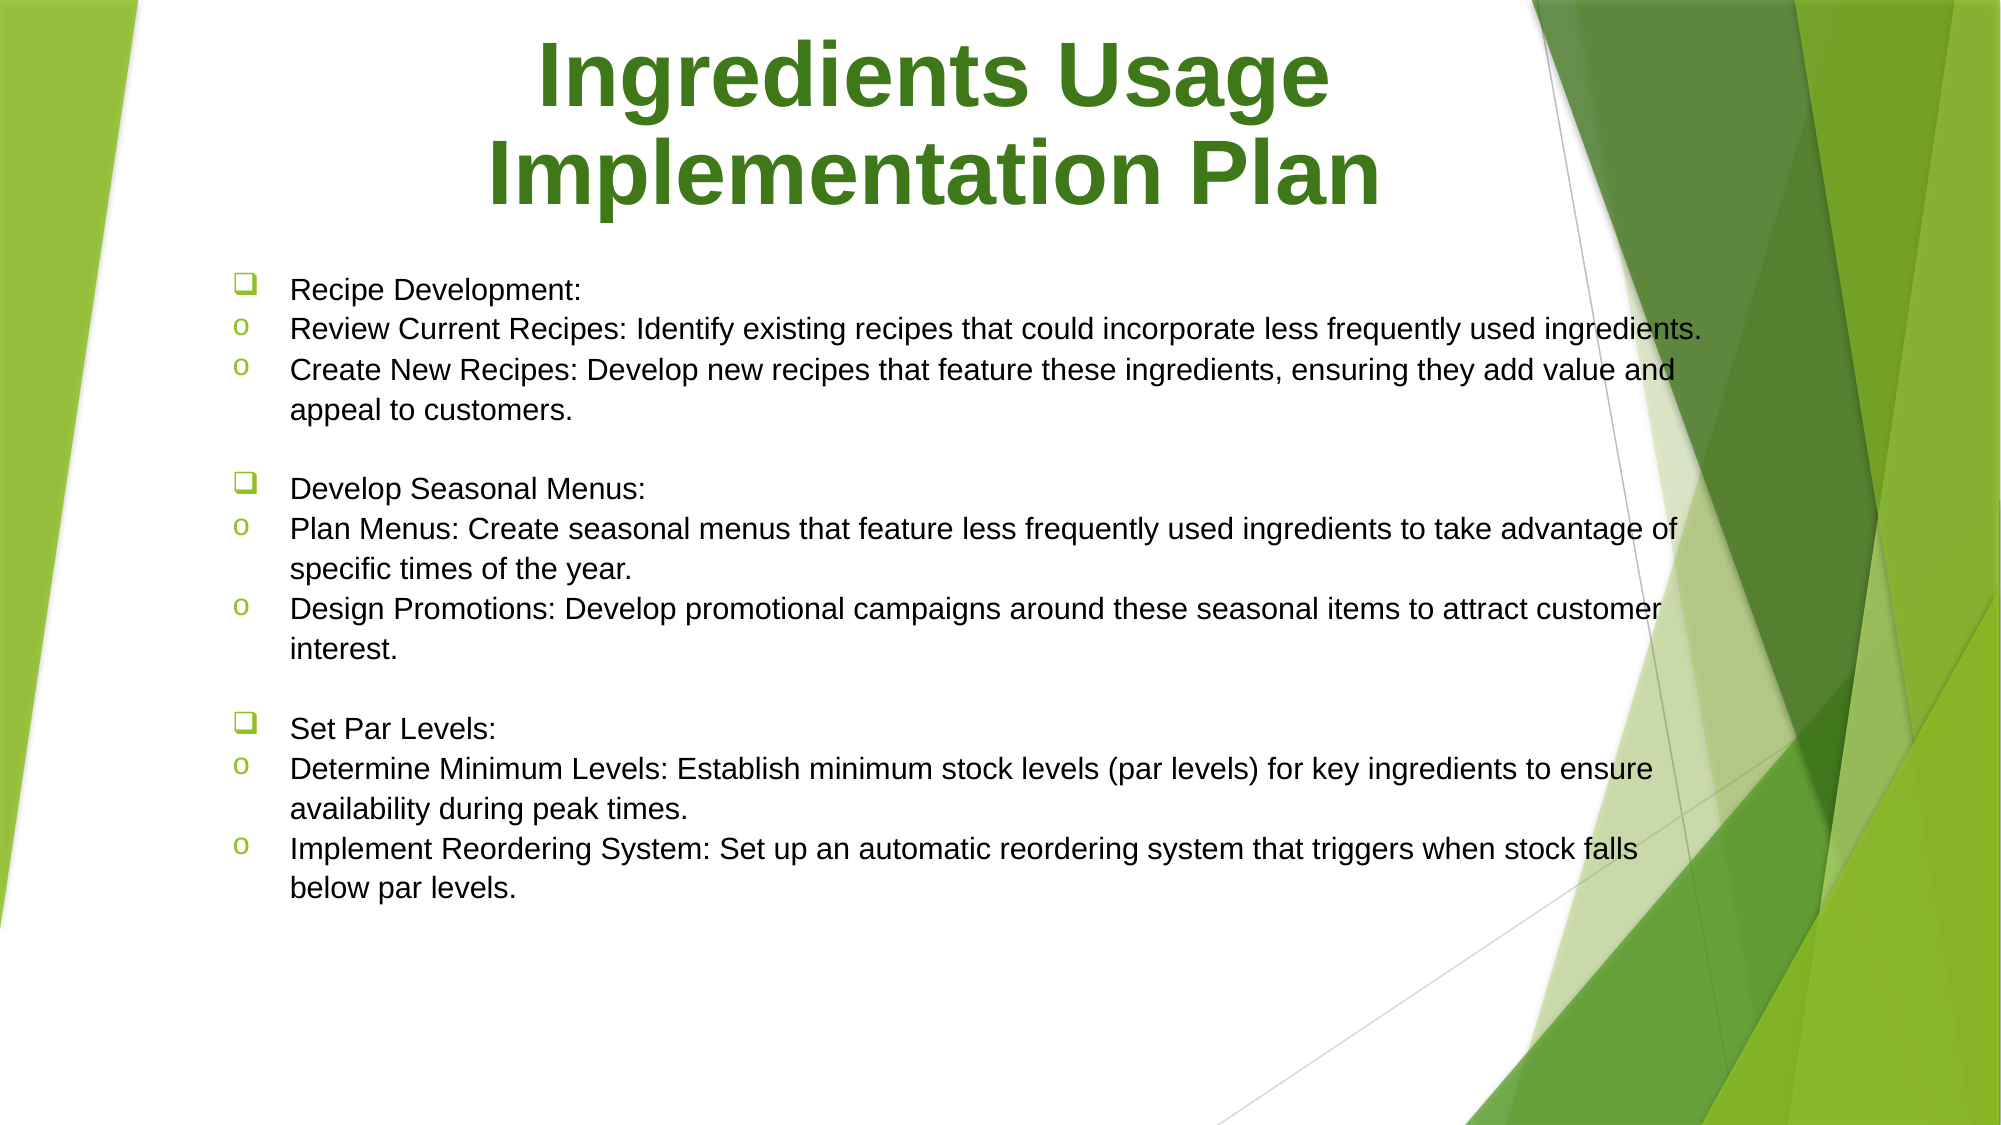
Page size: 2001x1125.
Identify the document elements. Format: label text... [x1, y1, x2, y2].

text_box Ingredients Usage Implementation Plan [302, 20, 1568, 151]
text_box Recipe Development: Review Current Recipes: Identify existing recipes that could incorporate less frequently used ingredients. Create New Recipes: Develop new recipes that feature these ingredients, ensuring they add value and appeal to customers. Develop Seasonal Menus: Plan Menus: Create seasonal menus that feature less frequently used ingredients to take advantage of specific times of the year. Design Promotions: Develop promotional campaigns around these seasonal items to attract customer interest. Set Par Levels: Determine Minimum Levels: Establish minimum stock levels (par levels) for key ingredients to ensure availability during peak times. Implement Reordering System: Set up an automatic reordering system that triggers when stock falls below par levels. [217, 258, 1721, 1125]
